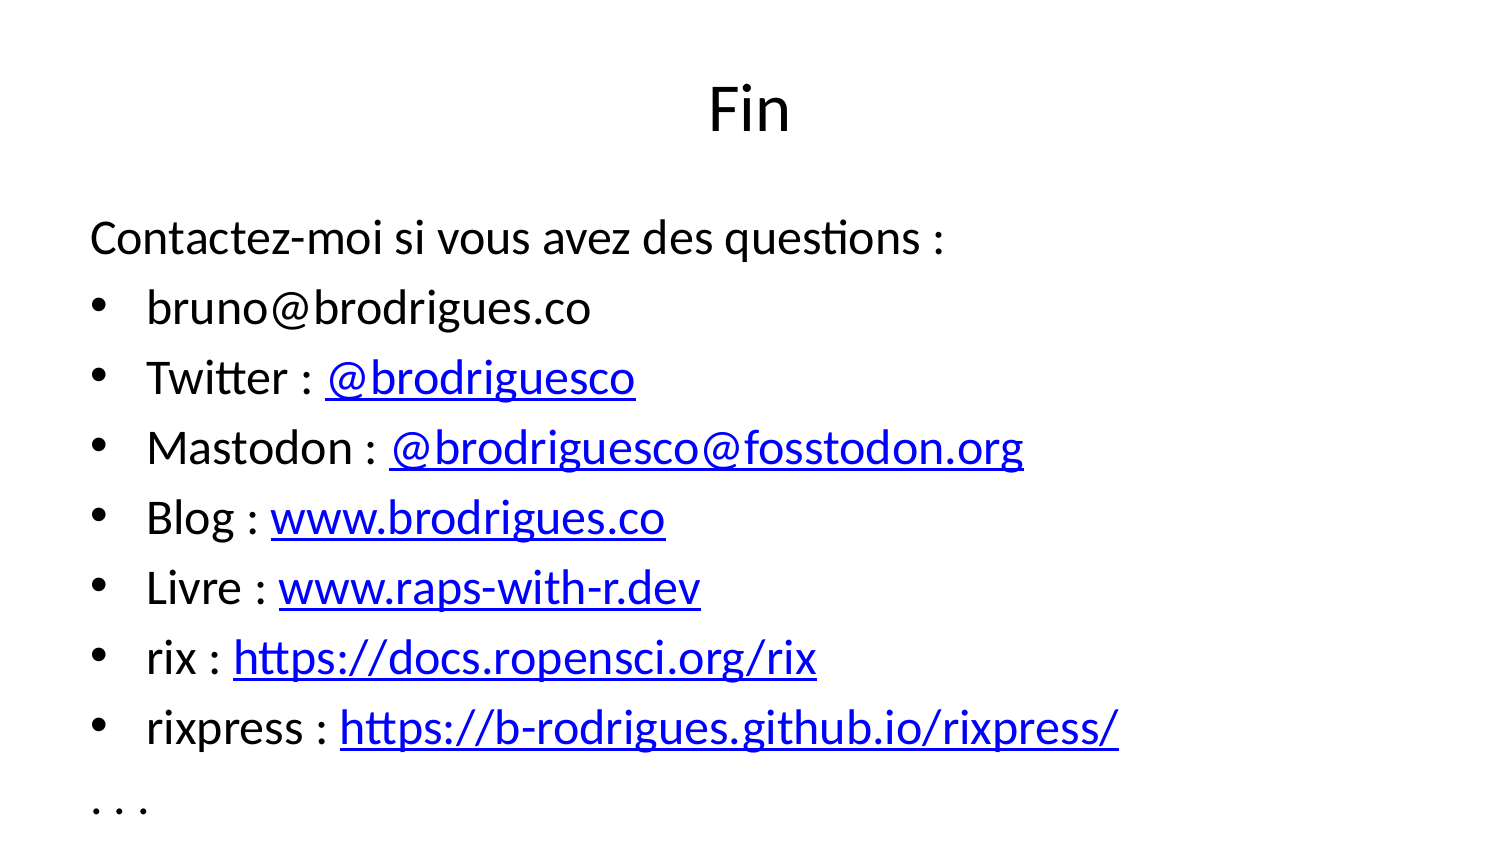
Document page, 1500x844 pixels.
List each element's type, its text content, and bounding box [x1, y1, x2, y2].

list Contactez-moi si vous avez des questions : bruno@brodrigues.co Twitter : @brodriguesco Mastodon : @brodriguesco@fosstodon.org Blog : www.brodrigues.co Livre : www.raps-with-r.dev rix : https://docs.ropensci.org/rix rixpress : https://b-rodrigues.github.io/rixpress/ . . . Merci ! [75, 196, 1425, 754]
title Fin [75, 33, 1425, 175]
